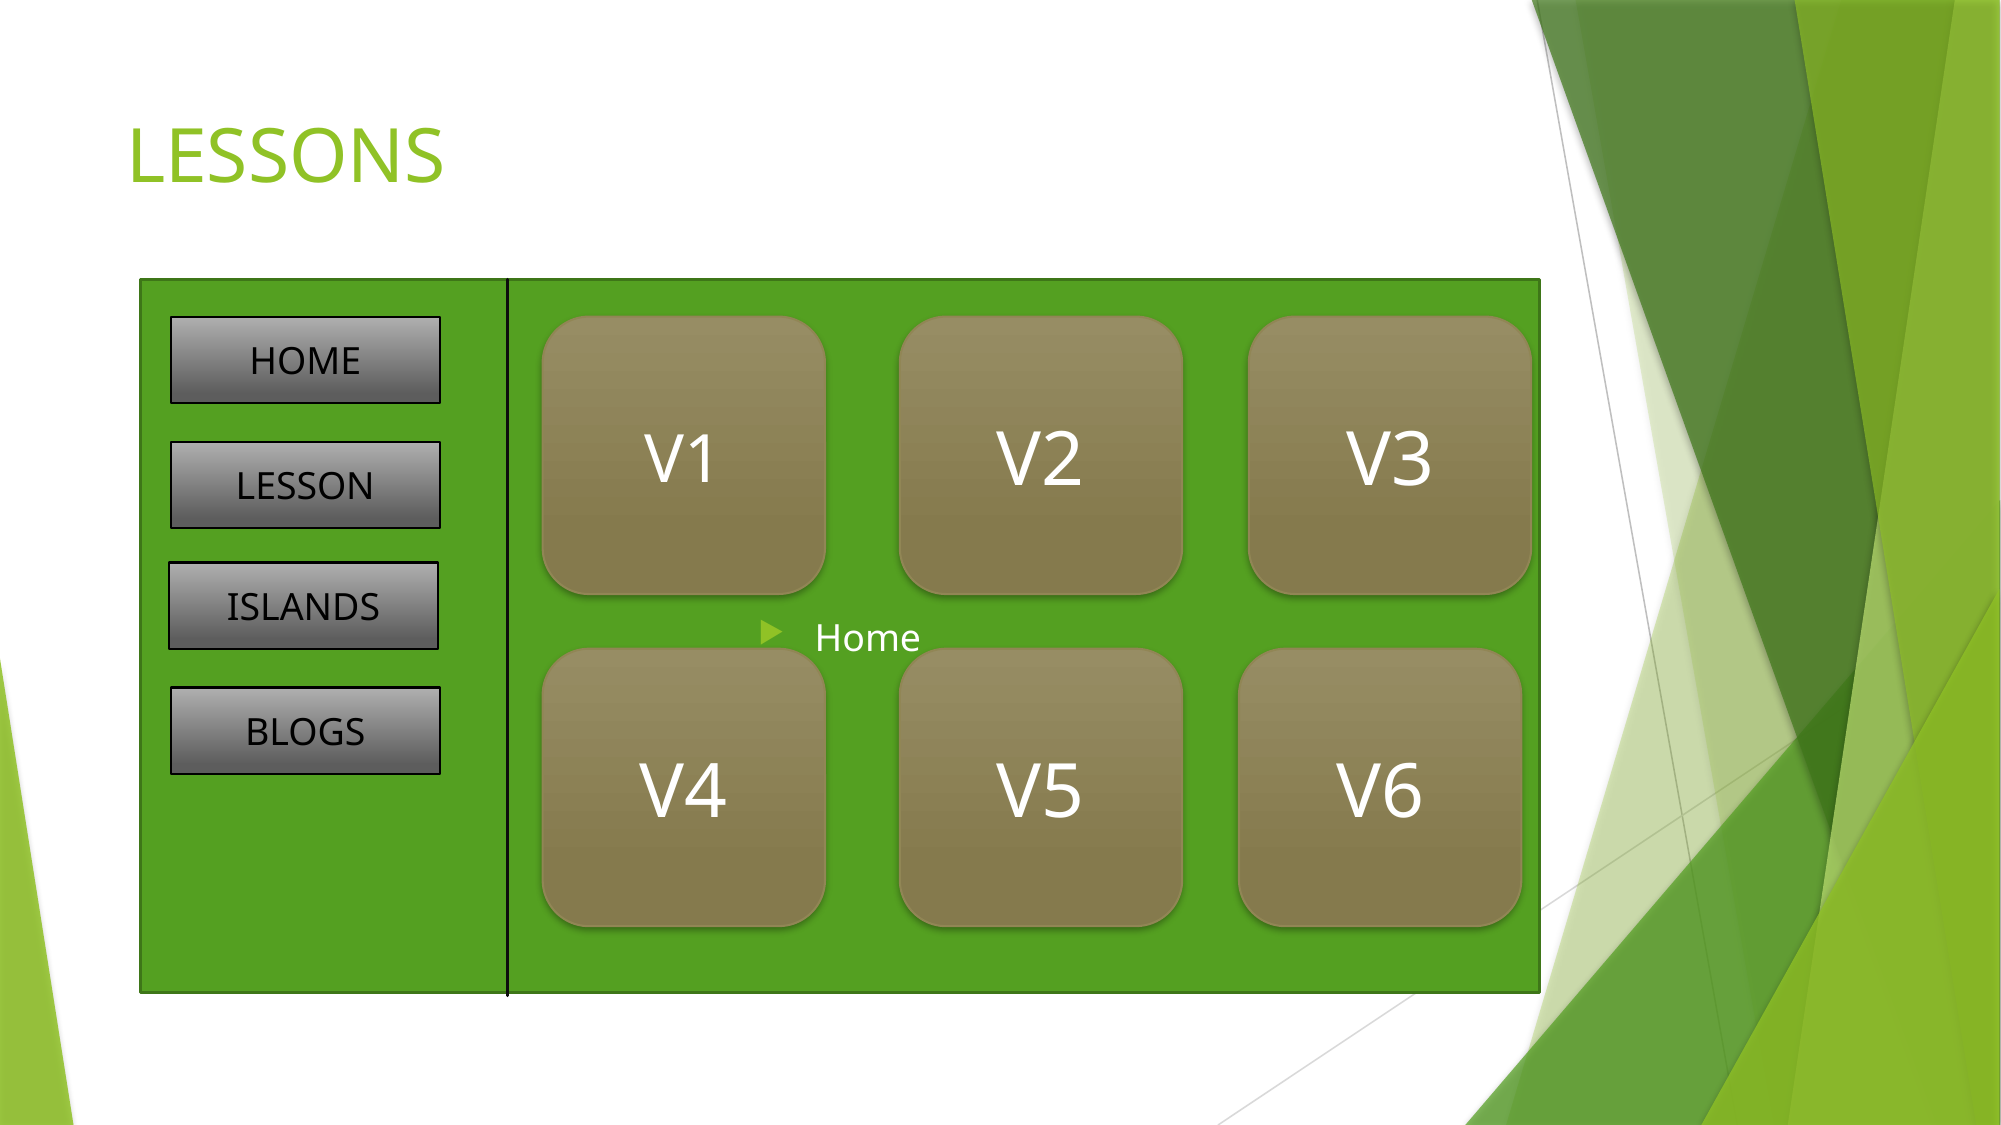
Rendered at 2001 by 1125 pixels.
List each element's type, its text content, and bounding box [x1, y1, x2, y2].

title LESSONS [111, 99, 1522, 317]
text_box V1 [541, 315, 827, 596]
text_box BLOGS [170, 686, 441, 775]
text_box V5 [898, 647, 1184, 928]
text_box V3 [1247, 315, 1533, 596]
list Home [139, 278, 506, 994]
list Home [509, 278, 1541, 994]
text_box V6 [1237, 647, 1523, 928]
text_box LESSON [170, 441, 441, 529]
text_box V2 [898, 315, 1184, 596]
text_box V4 [541, 647, 827, 928]
text_box HOME [170, 316, 441, 404]
text_box ISLANDS [168, 561, 439, 650]
